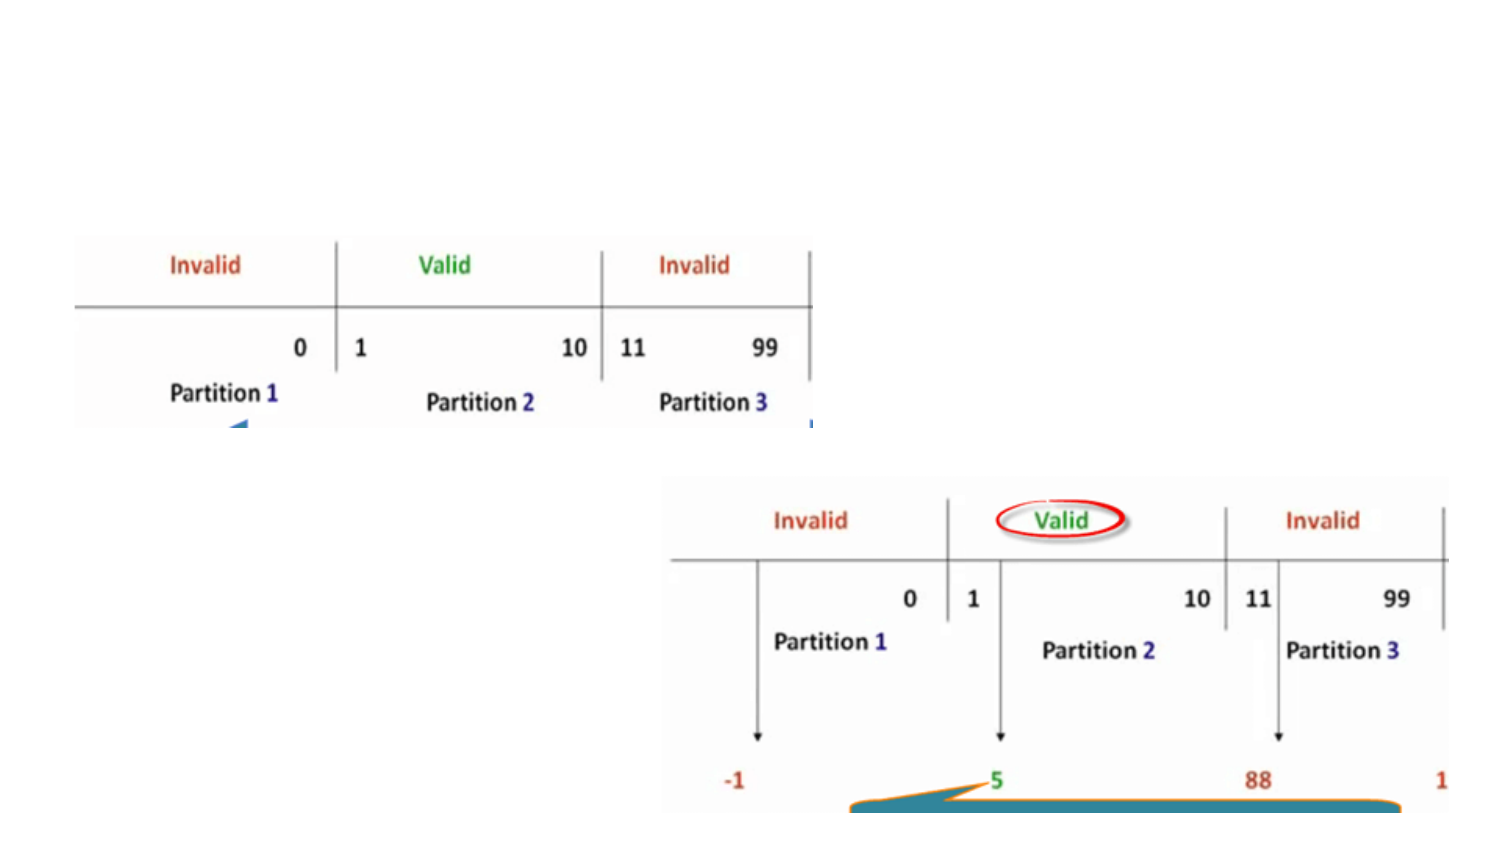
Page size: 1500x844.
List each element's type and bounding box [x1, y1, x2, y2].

list [0, 215, 813, 428]
picture [656, 476, 1450, 813]
